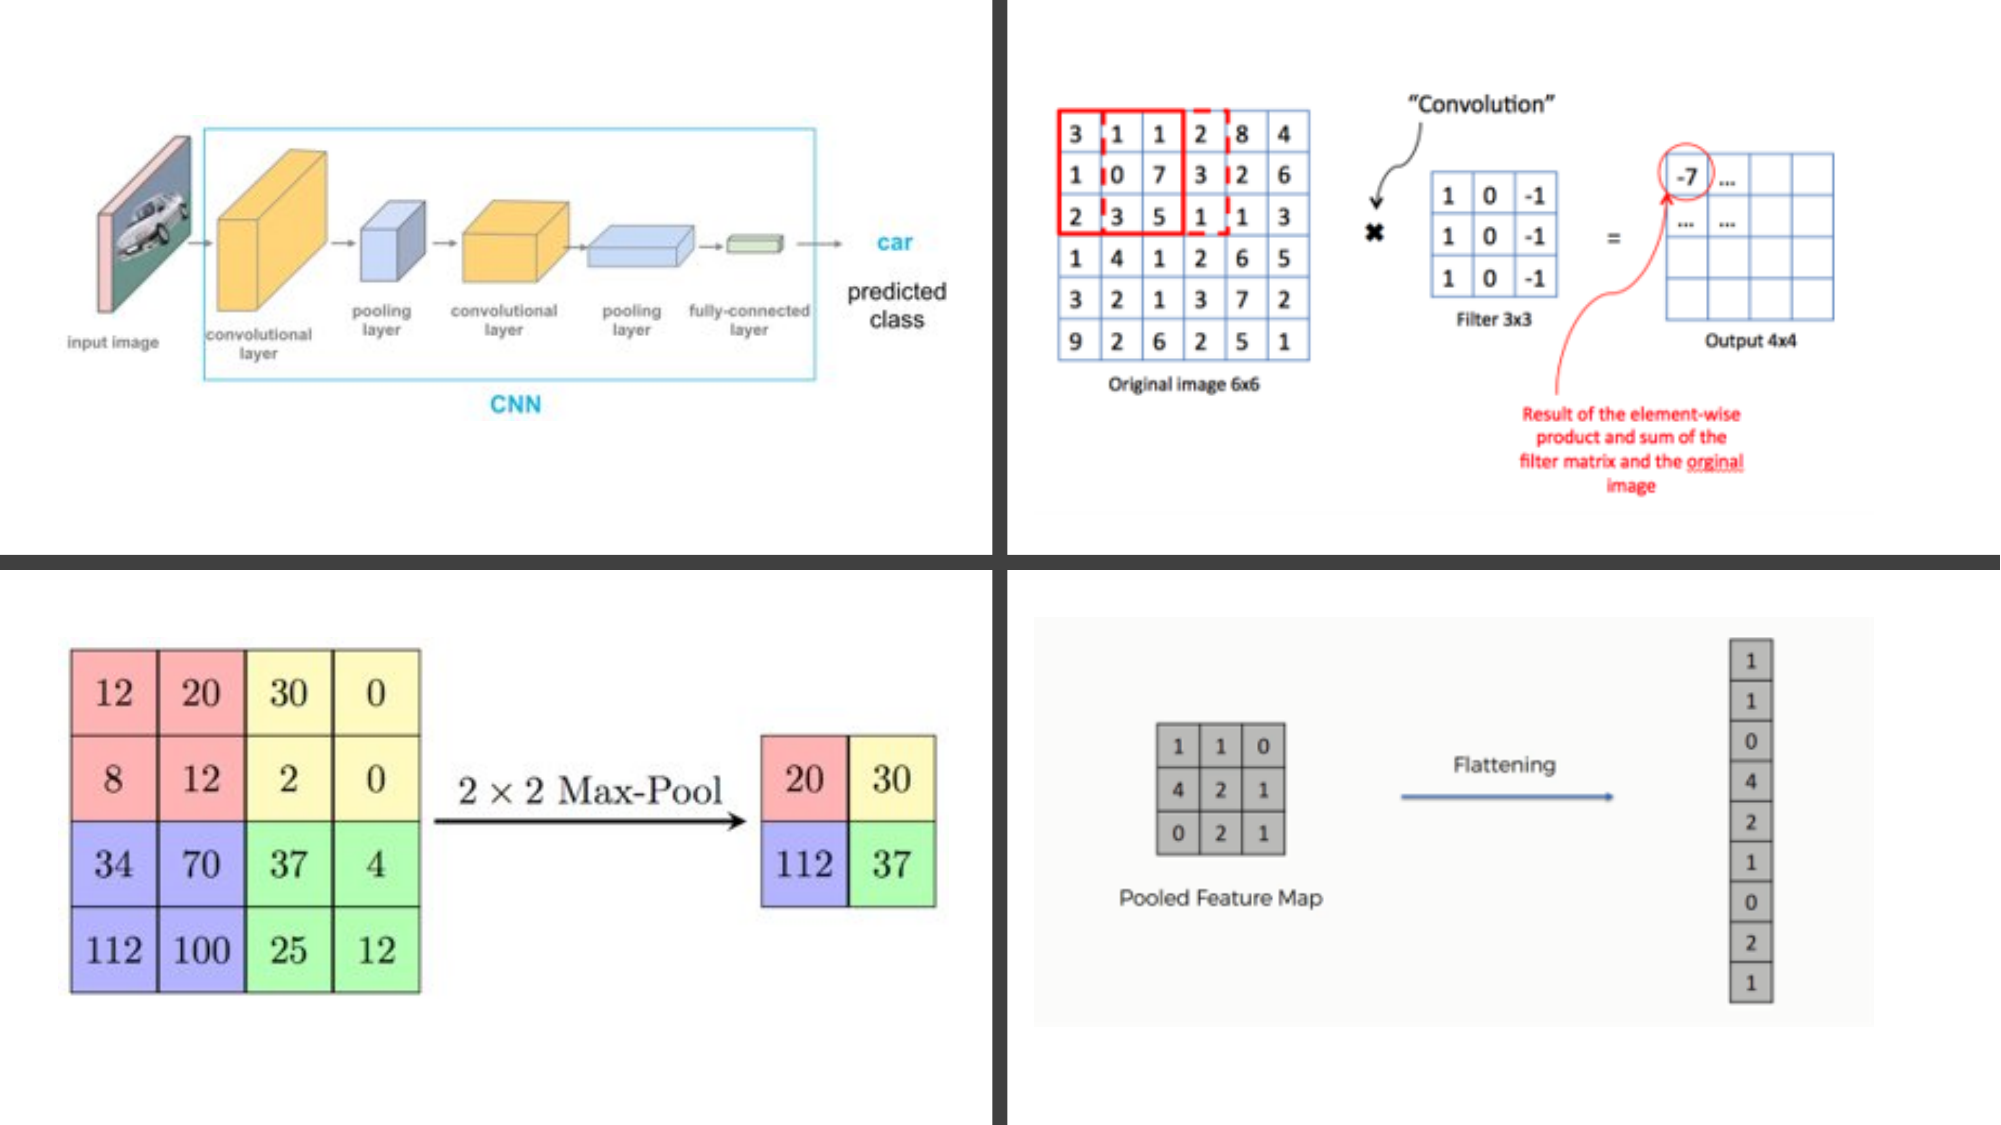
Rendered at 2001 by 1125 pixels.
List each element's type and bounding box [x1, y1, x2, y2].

text_box [991, 0, 1008, 554]
picture [58, 637, 949, 1007]
picture [1034, 67, 1874, 515]
text_box [0, 554, 994, 571]
text_box [994, 554, 2000, 571]
picture [1034, 617, 1874, 1027]
picture [58, 115, 949, 421]
text_box [991, 571, 1008, 1125]
